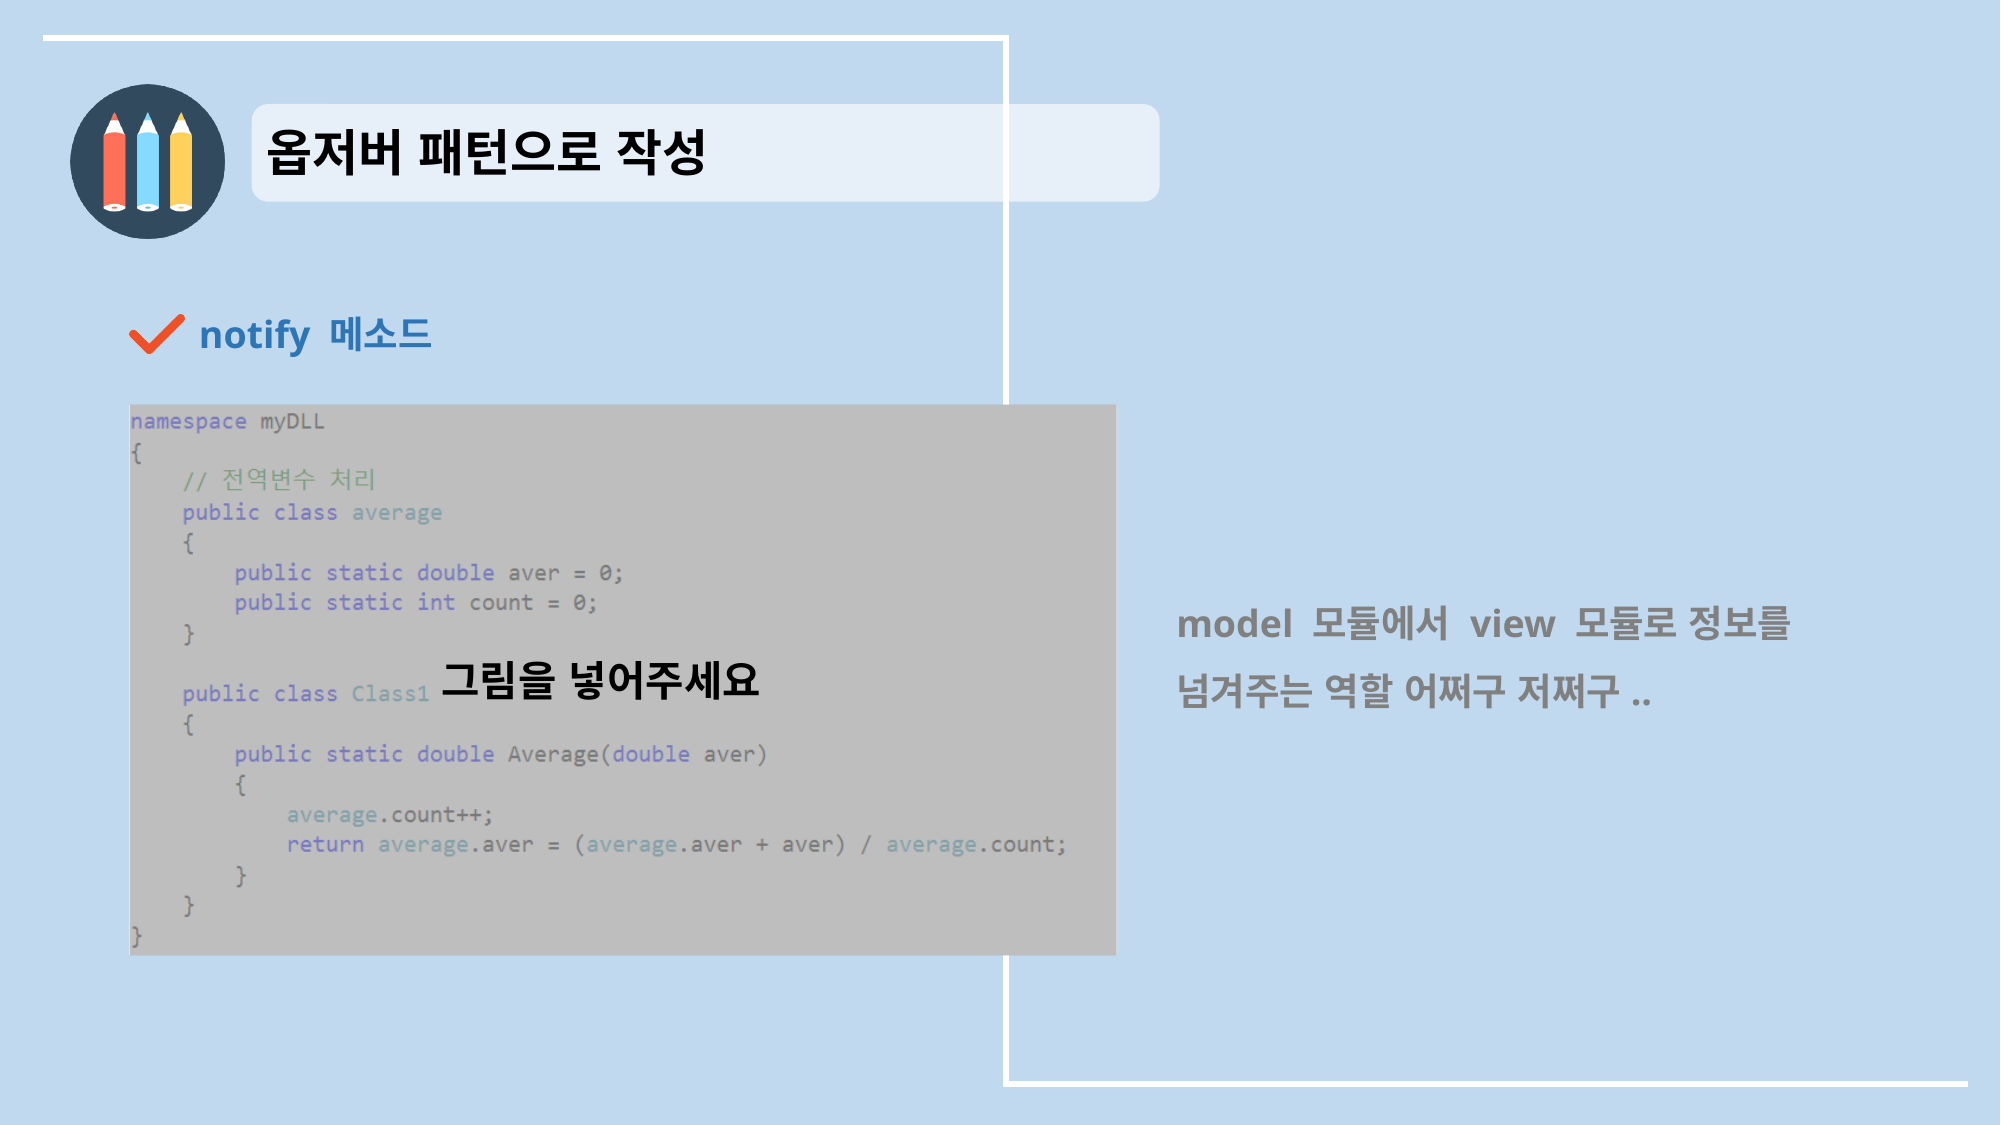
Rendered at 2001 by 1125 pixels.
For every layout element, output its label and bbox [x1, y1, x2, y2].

text_box [129, 303, 651, 364]
picture [70, 84, 225, 239]
text_box [43, 37, 1968, 1085]
text_box [251, 104, 1160, 202]
text_box [129, 404, 1117, 956]
